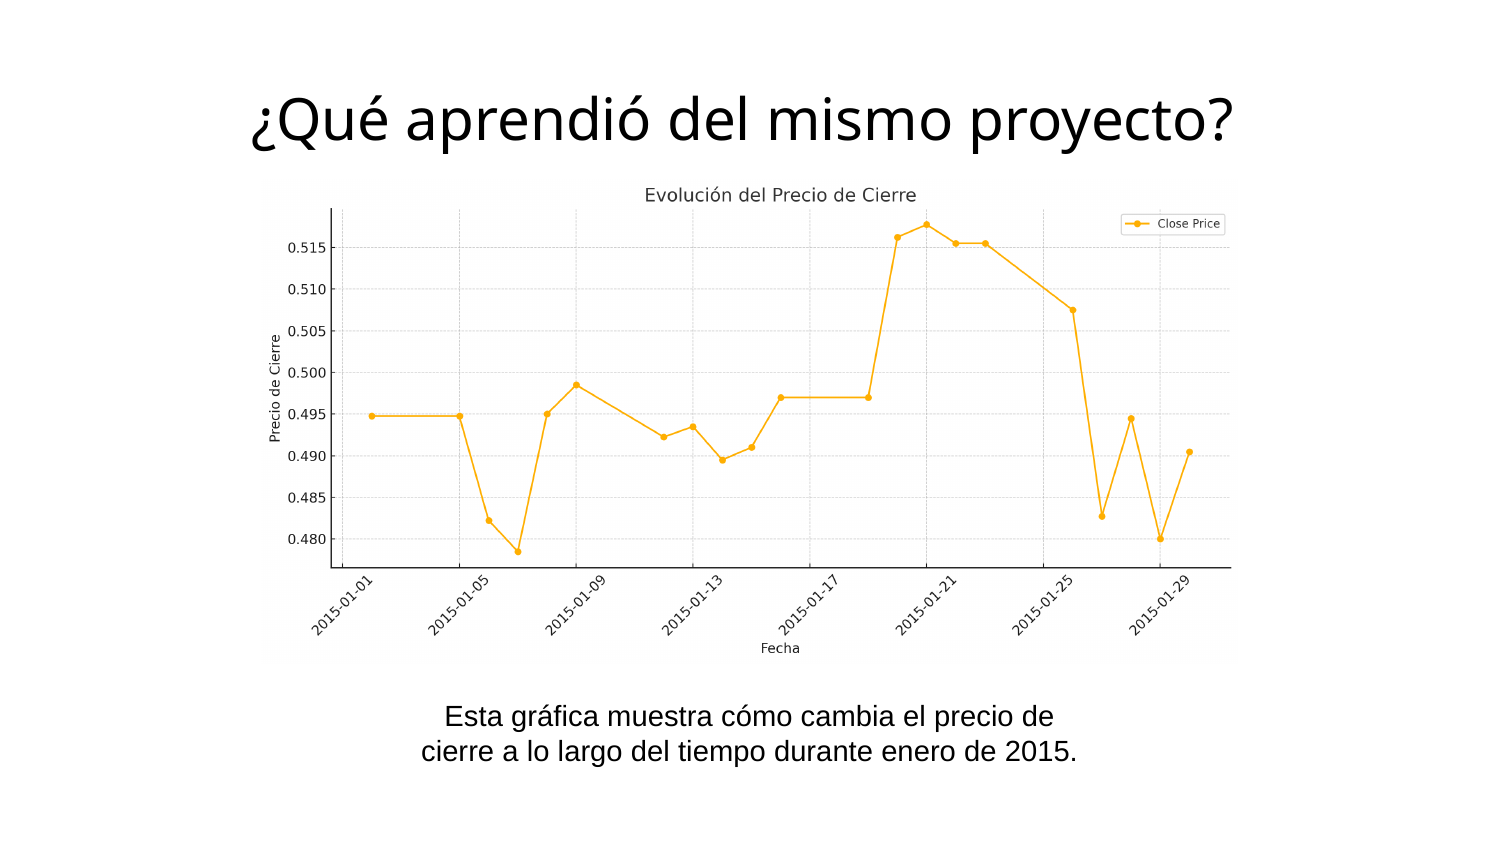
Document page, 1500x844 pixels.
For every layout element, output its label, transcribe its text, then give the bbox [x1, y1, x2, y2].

title ¿Qué aprendió del mismo proyecto? [75, 67, 1425, 162]
text_box Esta gráfica muestra cómo cambia el precio de cierre a lo largo del tiempo durante enero de 2015. [389, 682, 1110, 741]
picture [261, 179, 1239, 665]
